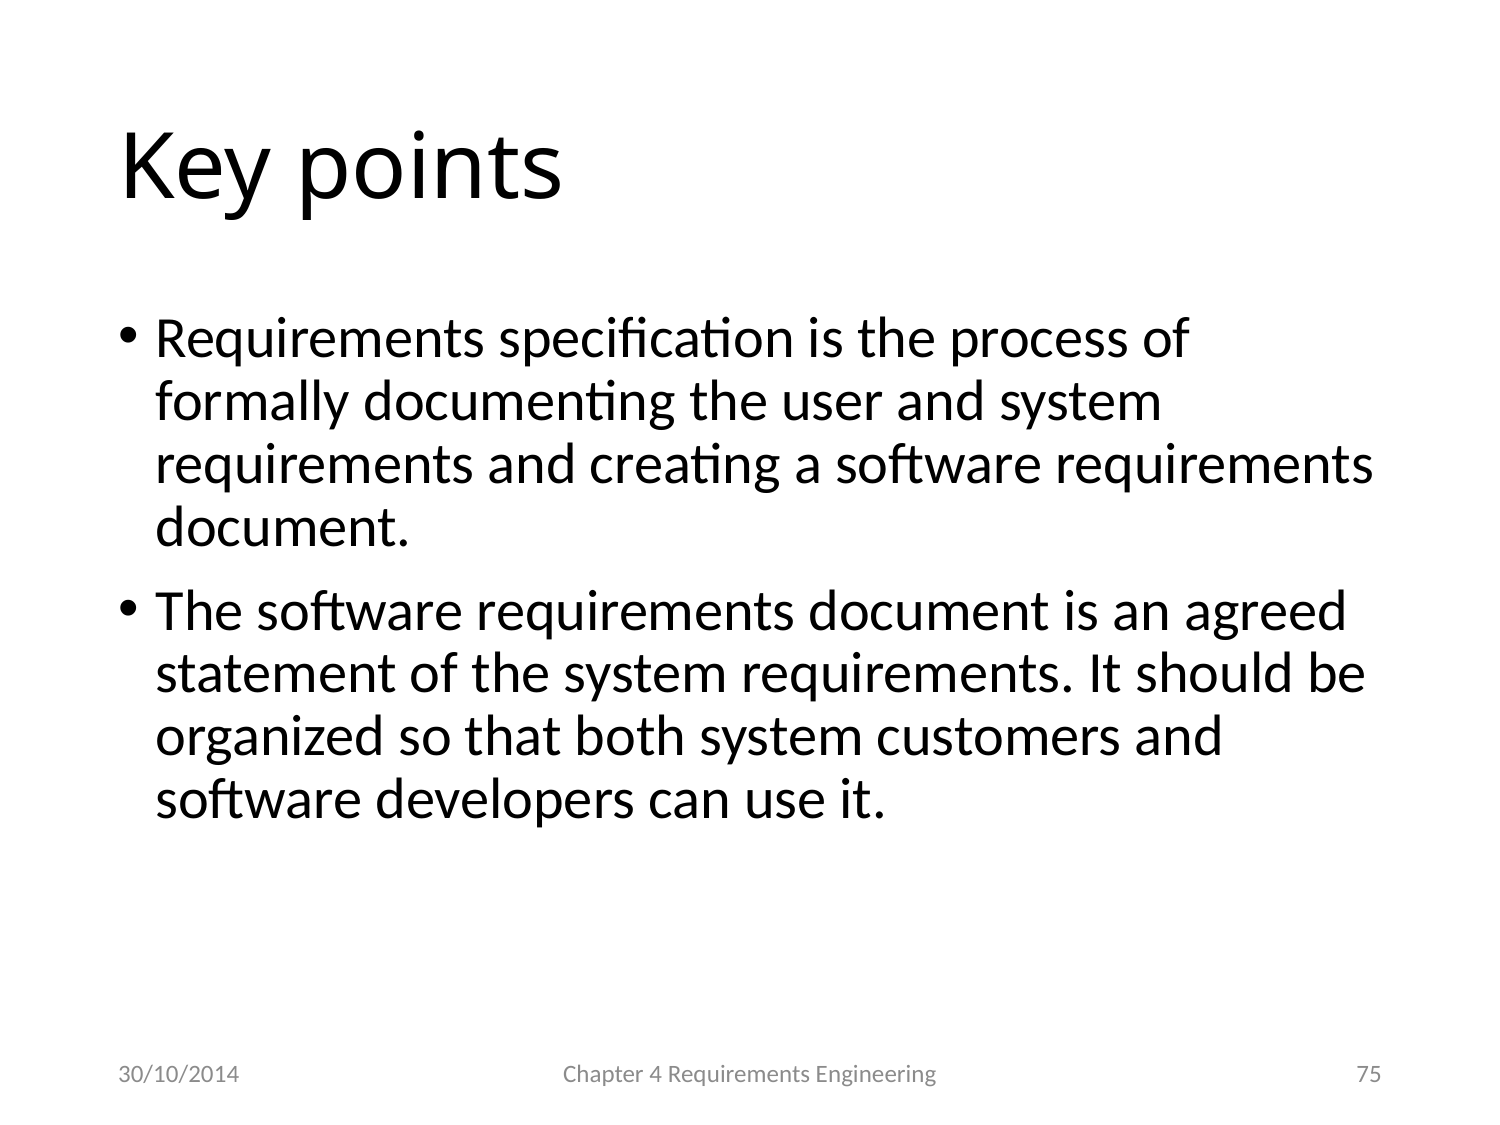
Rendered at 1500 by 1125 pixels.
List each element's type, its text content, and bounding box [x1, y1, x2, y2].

slide_number 75 [1059, 1042, 1397, 1103]
list Requirements specification is the process of formally documenting the user and system requirements and creating a software requirements document. The software requirements document is an agreed statement of the system requirements. It should be organized so that both system customers and software developers can use it. [103, 299, 1397, 1014]
footer Chapter 4 Requirements Engineering [496, 1042, 1004, 1103]
title Key points [103, 59, 1397, 278]
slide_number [103, 1042, 441, 1103]
